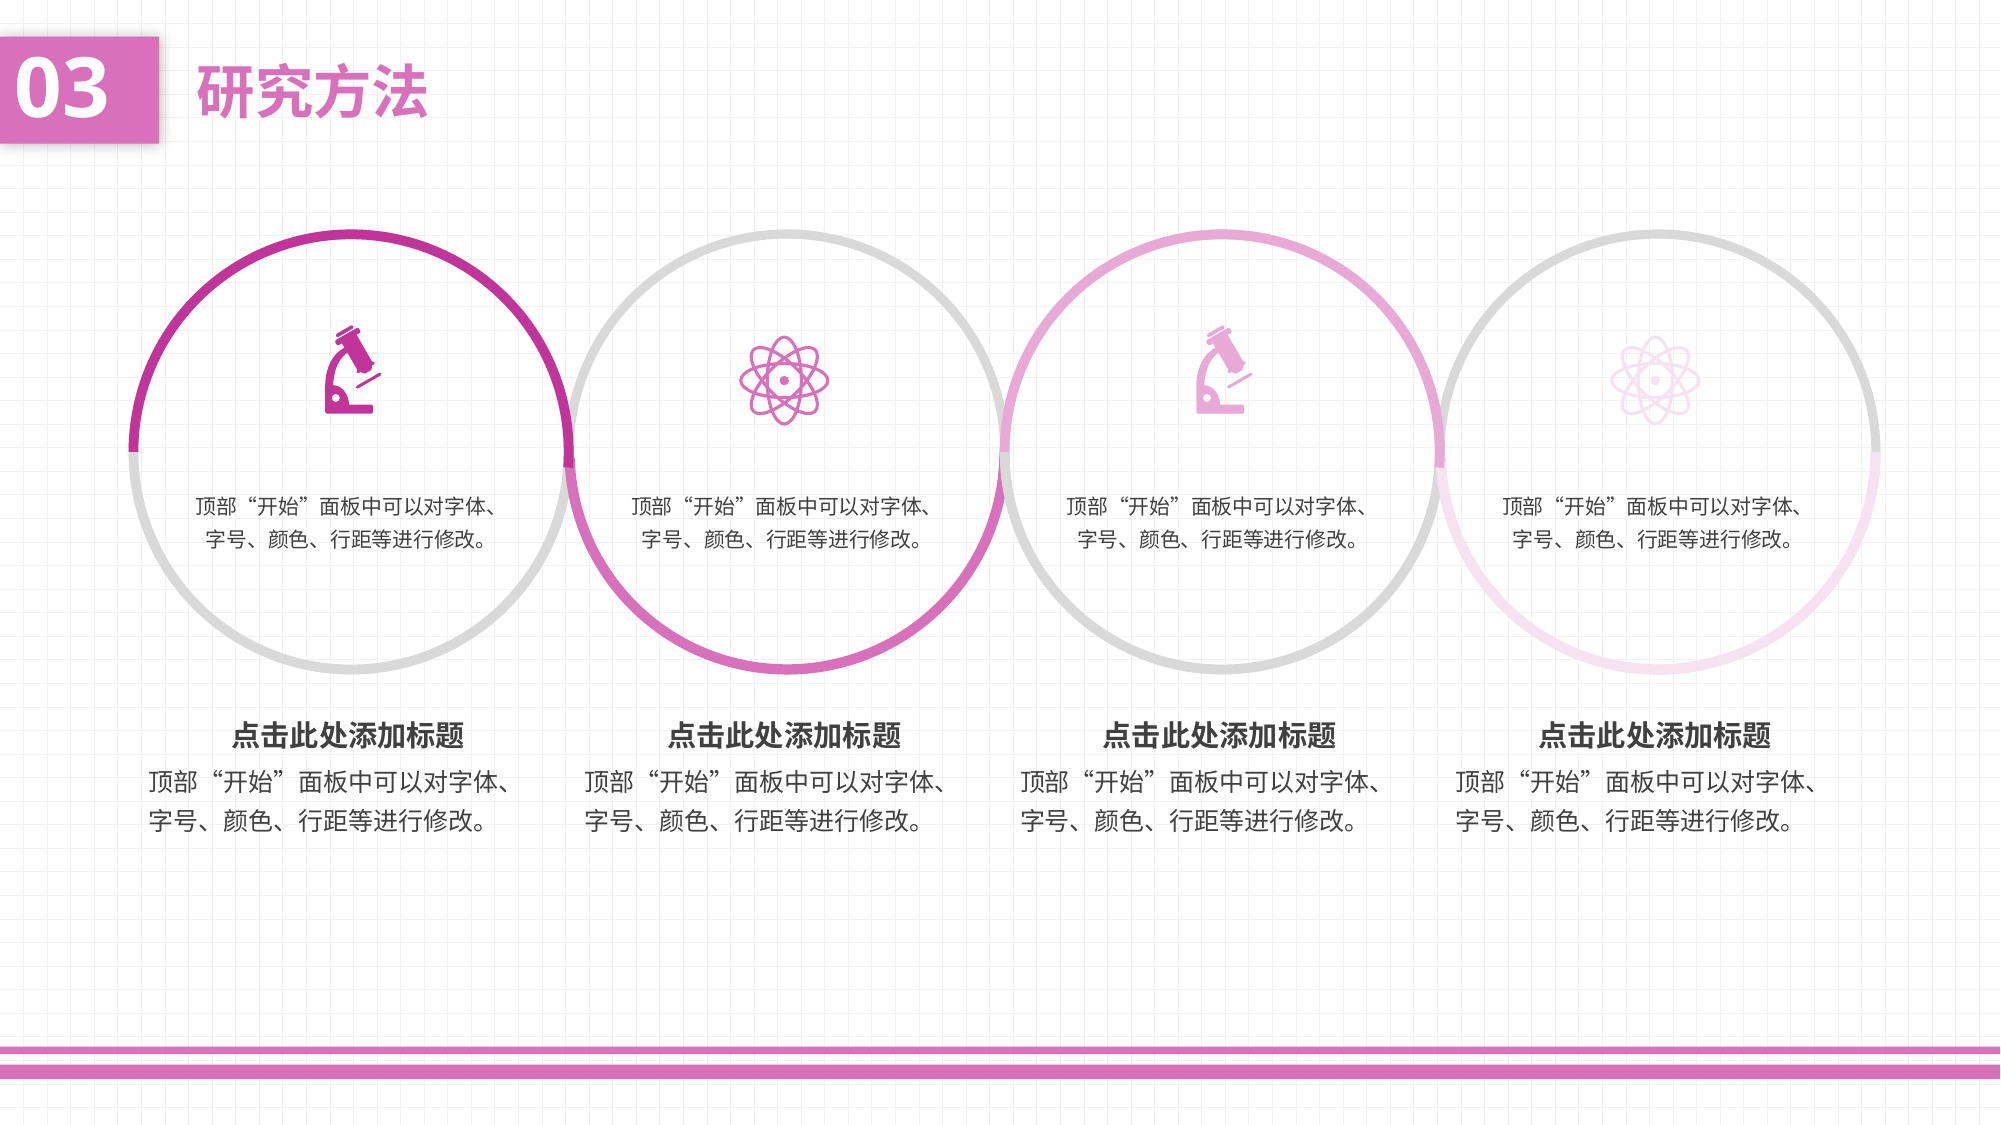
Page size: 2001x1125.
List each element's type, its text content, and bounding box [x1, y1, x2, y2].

text_box 顶部“开始”面板中可以对字体、字号、颜色、行距等进行修改。 [1478, 478, 1838, 559]
text_box 点击此处添加标题 [216, 699, 481, 760]
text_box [324, 325, 382, 414]
text_box 顶部“开始”面板中可以对字体、字号、颜色、行距等进行修改。 [134, 749, 537, 843]
text_box 点击此处添加标题 [652, 699, 917, 760]
text_box [1440, 228, 1882, 450]
text_box [1435, 450, 1882, 676]
text_box 点击此处添加标题 [1523, 699, 1788, 760]
text_box 顶部“开始”面板中可以对字体、字号、颜色、行距等进行修改。 [1441, 749, 1844, 843]
text_box 顶部“开始”面板中可以对字体、字号、颜色、行距等进行修改。 [1042, 478, 1402, 559]
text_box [739, 335, 830, 426]
text_box [127, 228, 575, 469]
text_box 顶部“开始”面板中可以对字体、字号、颜色、行距等进行修改。 [1005, 749, 1408, 843]
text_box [1195, 325, 1253, 414]
text_box [127, 453, 569, 676]
text_box [998, 228, 1446, 469]
text_box [564, 456, 1005, 676]
text_box 点击此处添加标题 [1087, 699, 1352, 760]
text_box [569, 228, 1005, 439]
text_box 顶部“开始”面板中可以对字体、字号、颜色、行距等进行修改。 [607, 478, 967, 559]
list 研究方法 [182, 36, 1238, 144]
text_box 顶部“开始”面板中可以对字体、字号、颜色、行距等进行修改。 [171, 478, 531, 559]
text_box 顶部“开始”面板中可以对字体、字号、颜色、行距等进行修改。 [570, 749, 973, 843]
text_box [1610, 335, 1701, 426]
text_box [998, 453, 1440, 676]
list 03 [0, 36, 160, 144]
